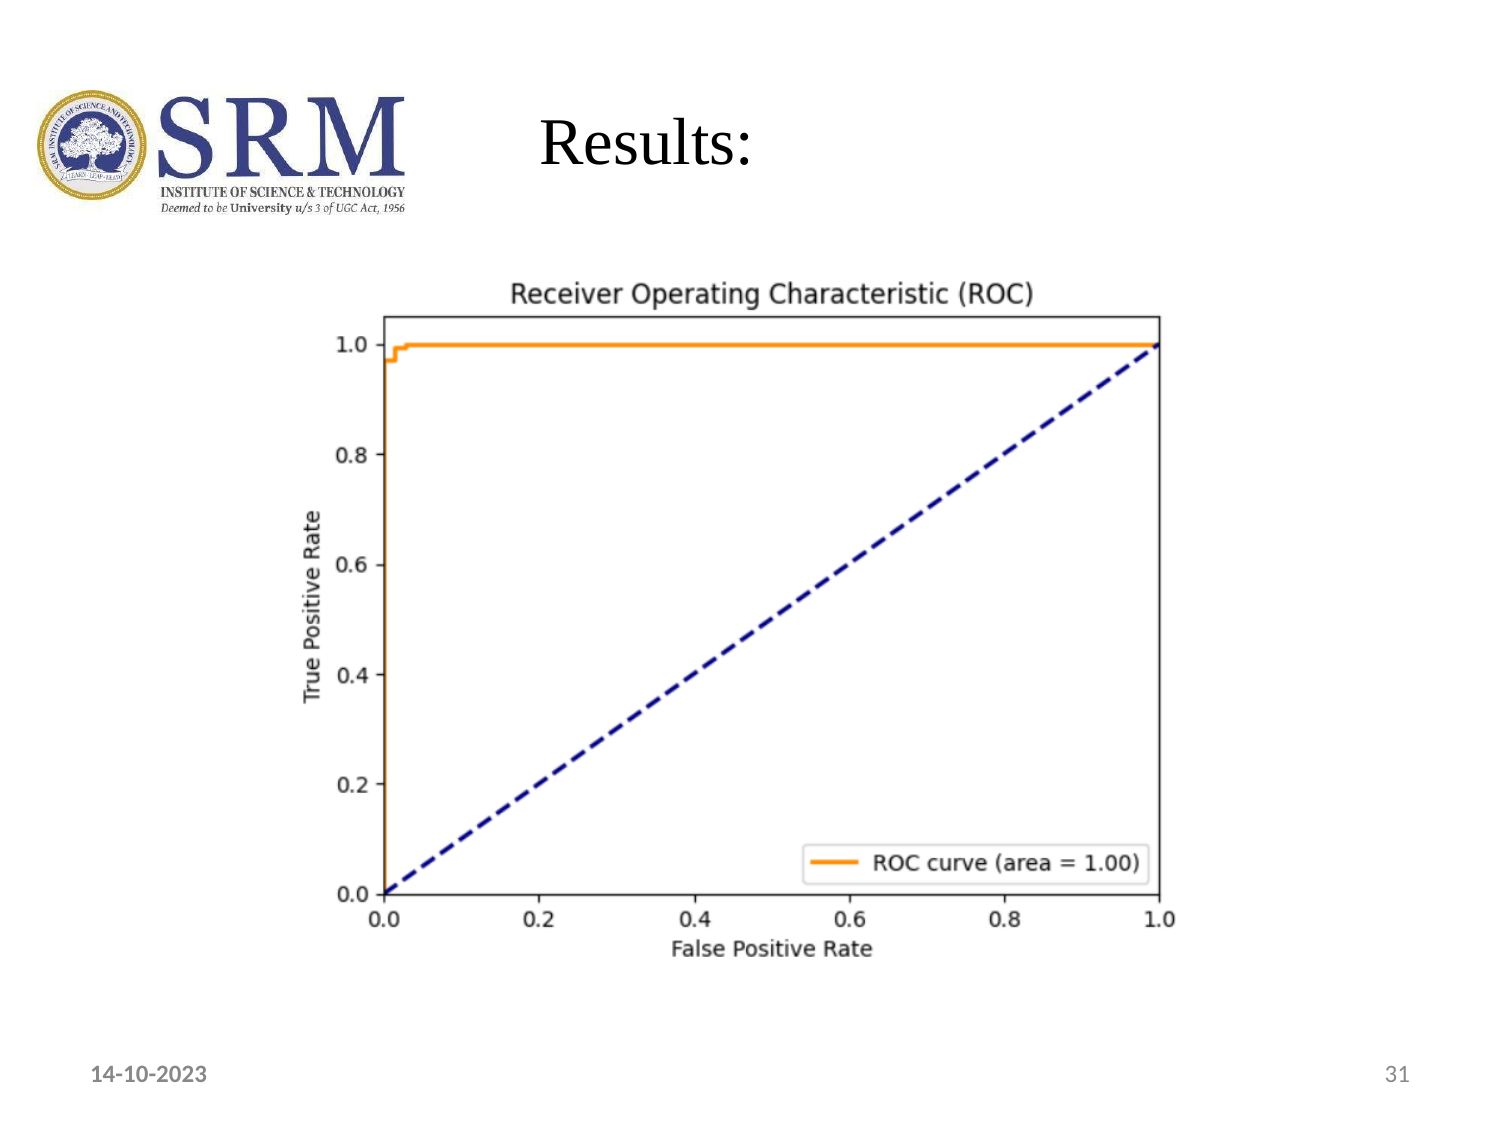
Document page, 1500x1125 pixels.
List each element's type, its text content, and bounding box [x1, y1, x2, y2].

slide_number 31 [1074, 1042, 1425, 1103]
list Results: [490, 90, 1140, 236]
picture [272, 260, 1228, 997]
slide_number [75, 1042, 425, 1103]
picture [37, 90, 405, 215]
